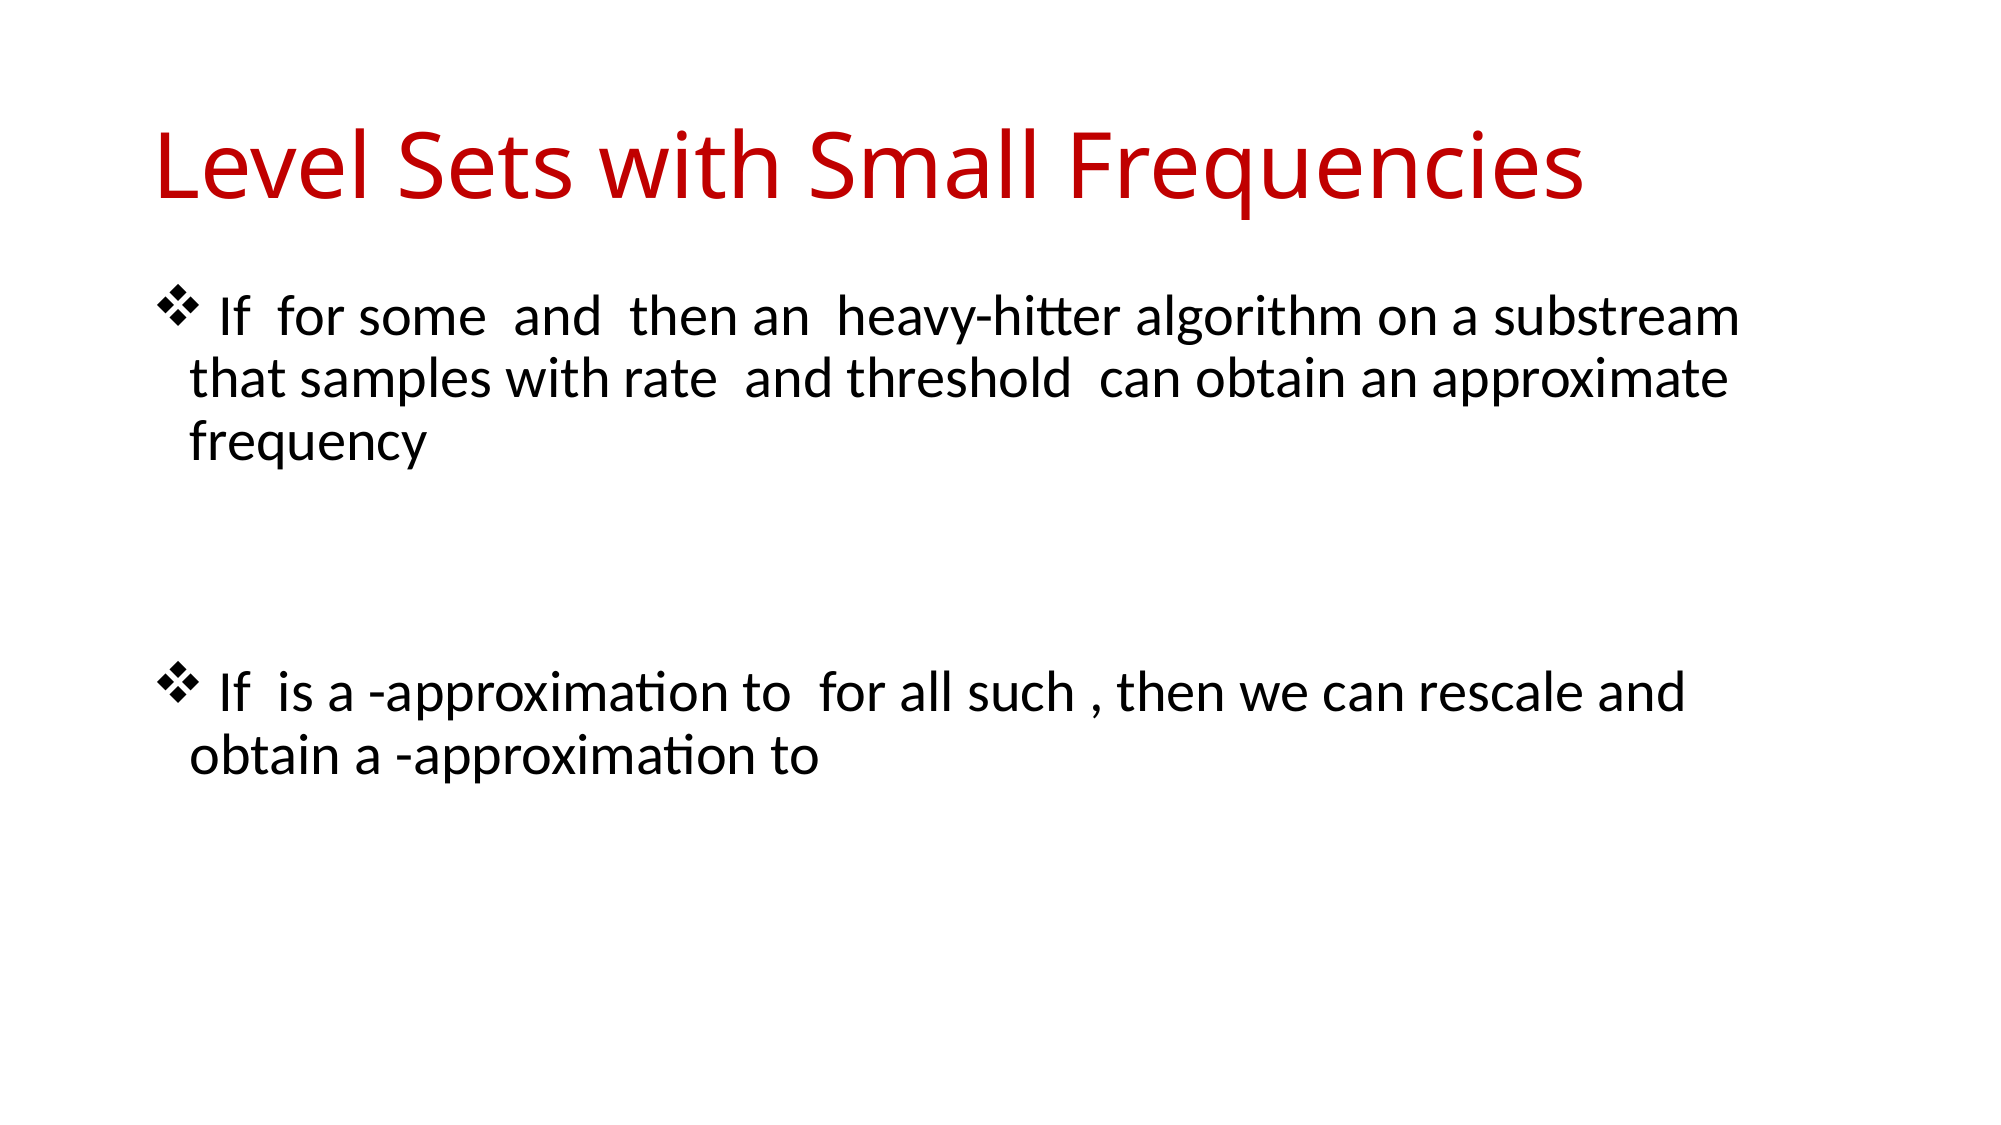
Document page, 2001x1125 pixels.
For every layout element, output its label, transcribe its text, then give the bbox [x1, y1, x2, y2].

title Level Sets with Small Frequencies [137, 59, 1863, 278]
